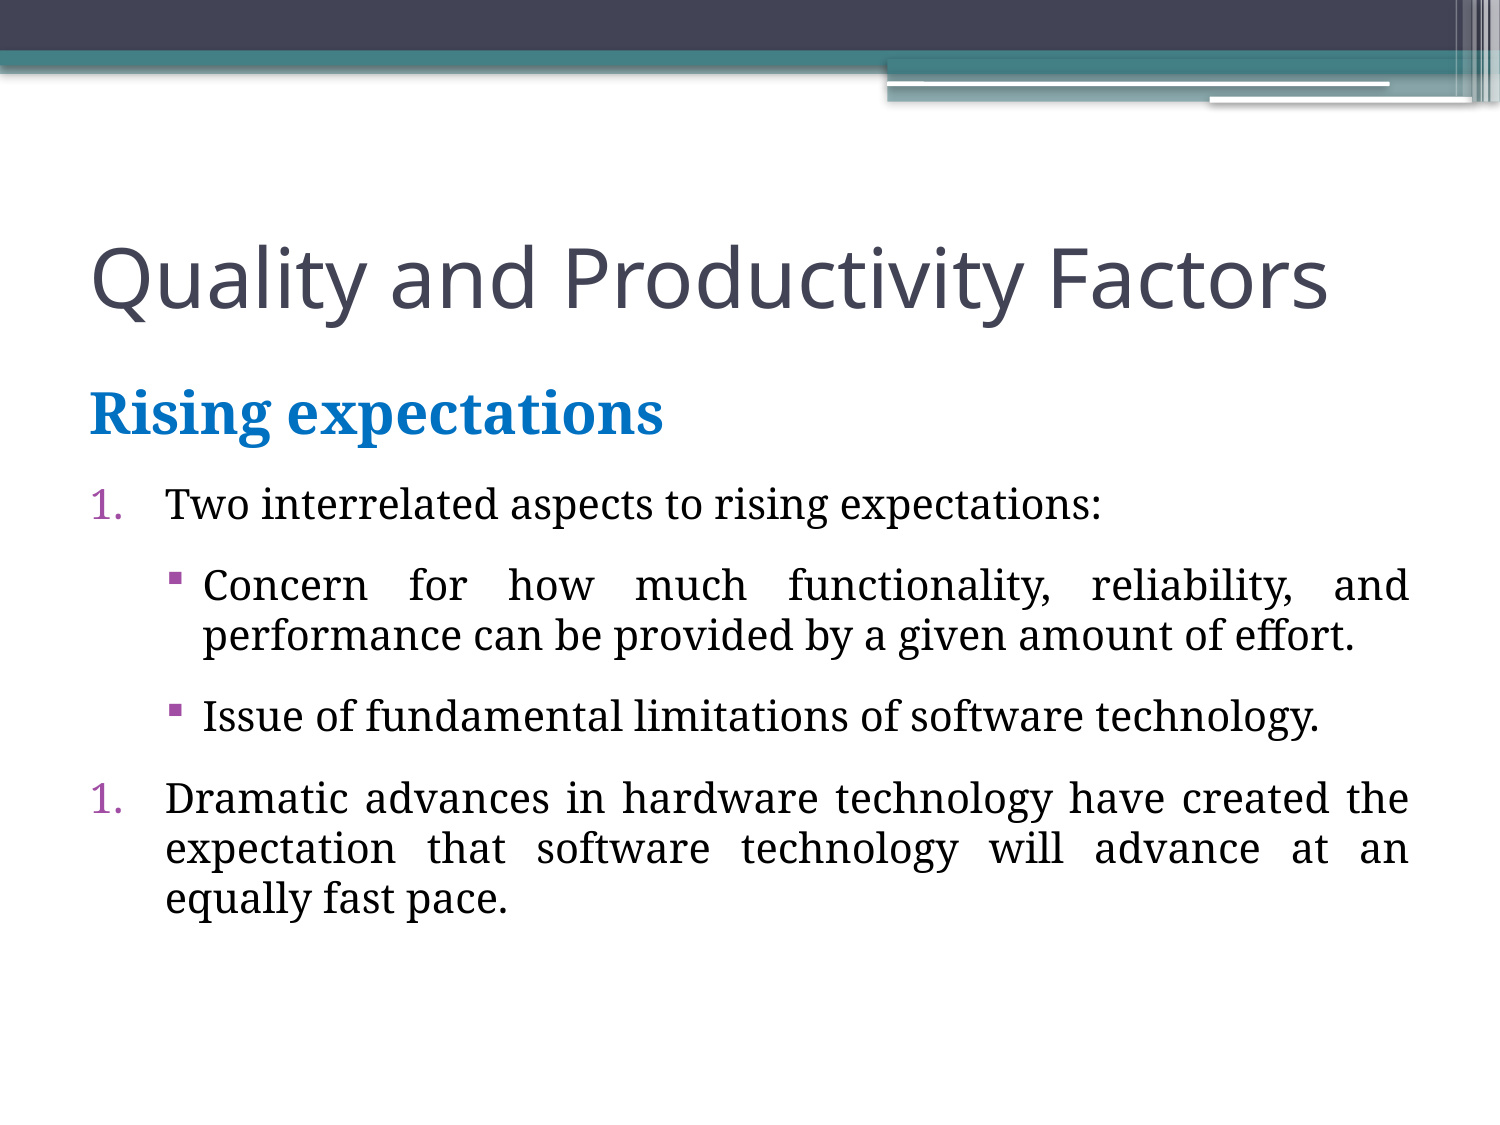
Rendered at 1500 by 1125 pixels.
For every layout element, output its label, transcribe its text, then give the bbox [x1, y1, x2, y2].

list Rising expectations Two interrelated aspects to rising expectations: Concern for how much functionality, reliability, and performance can be provided by a given amount of effort. Issue of fundamental limitations of software technology. Dramatic advances in hardware technology have created the expectation that software technology will advance at an equally fast pace. [75, 368, 1425, 1079]
title Quality and Productivity Factors [75, 187, 1425, 363]
